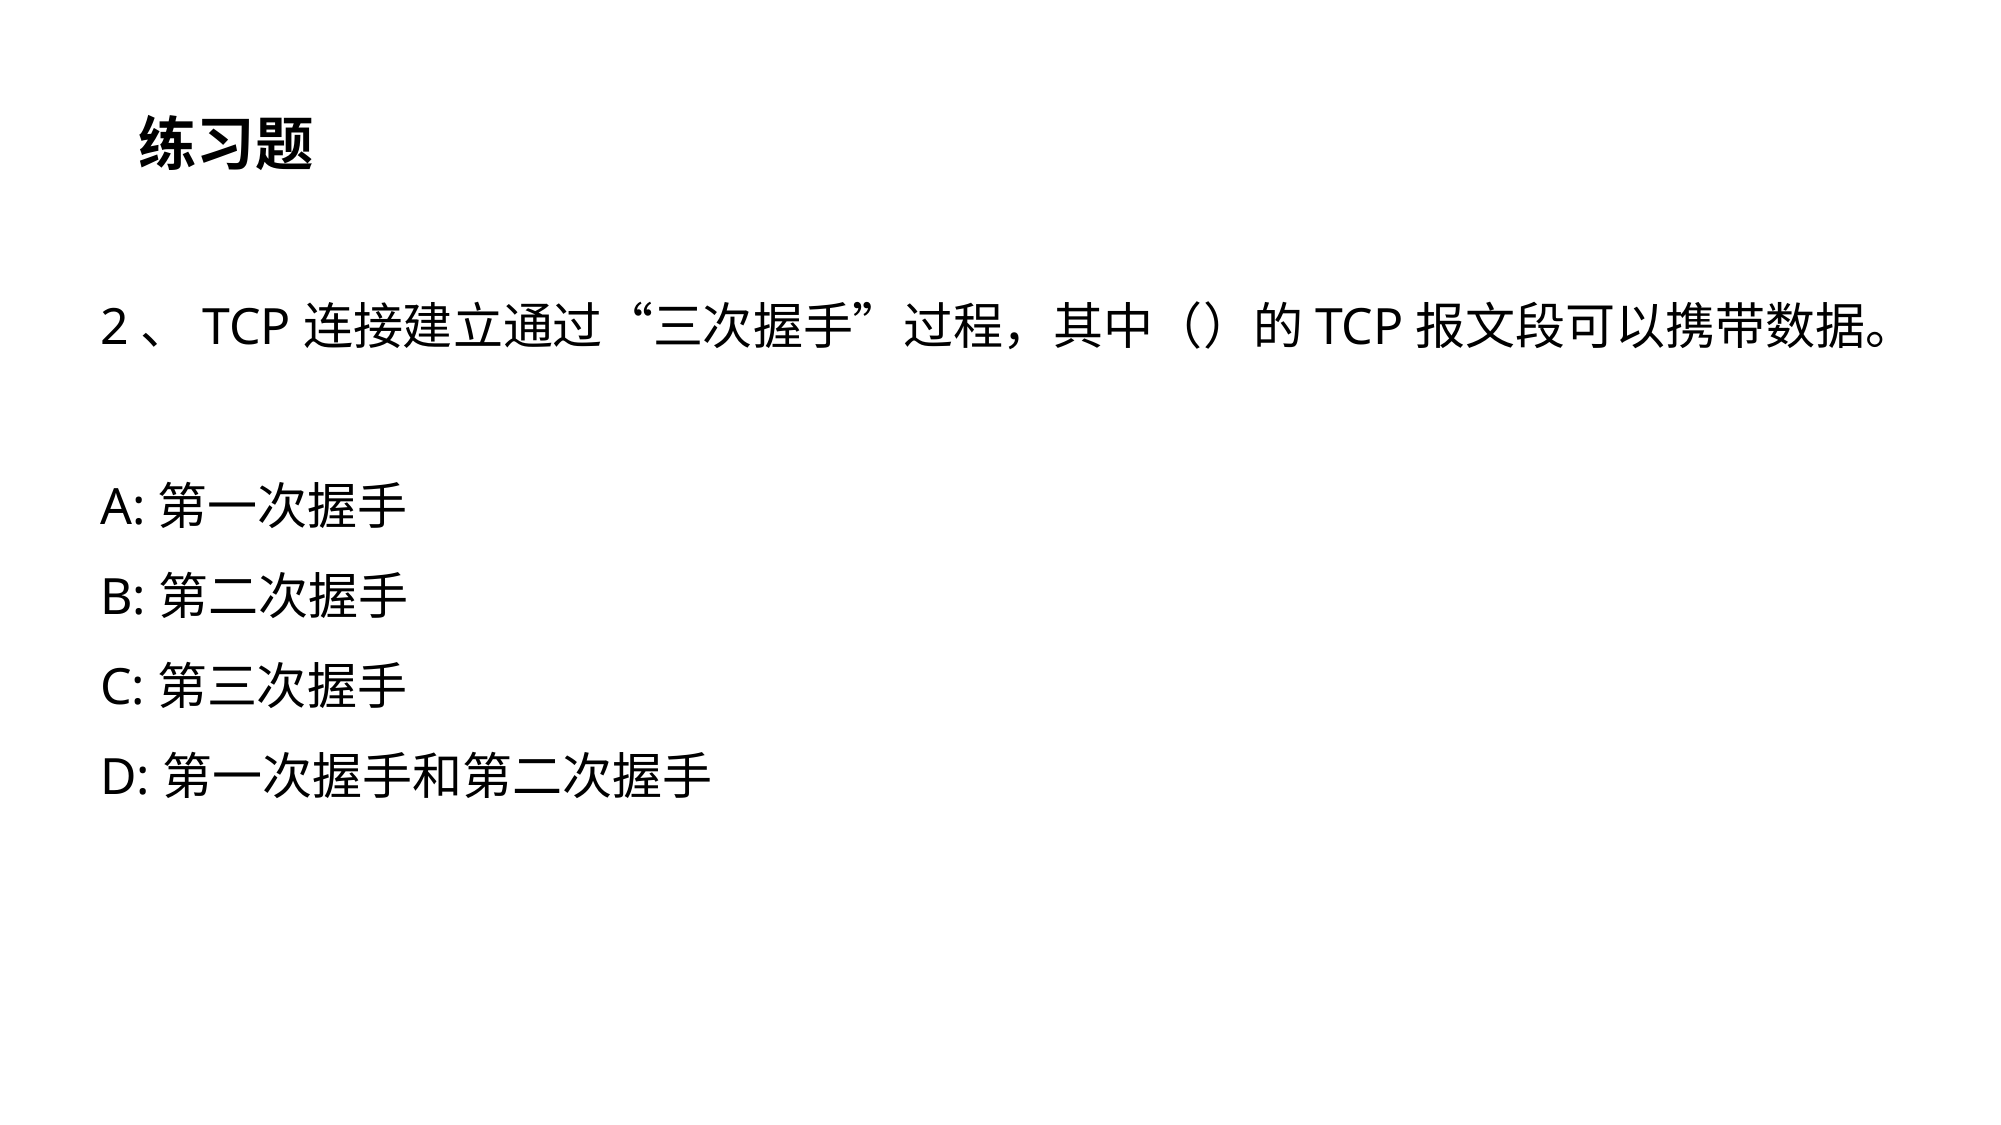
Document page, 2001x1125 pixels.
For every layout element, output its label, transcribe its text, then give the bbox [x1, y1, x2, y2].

text_box 2、TCP连接建立通过“三次握手”过程，其中（）的TCP报文段可以携带数据。 A:第一次握手 B:第二次握手 C:第三次握手 D:第一次握手和第二次握手 [85, 257, 1907, 812]
text_box 练习题 [120, 97, 1568, 187]
